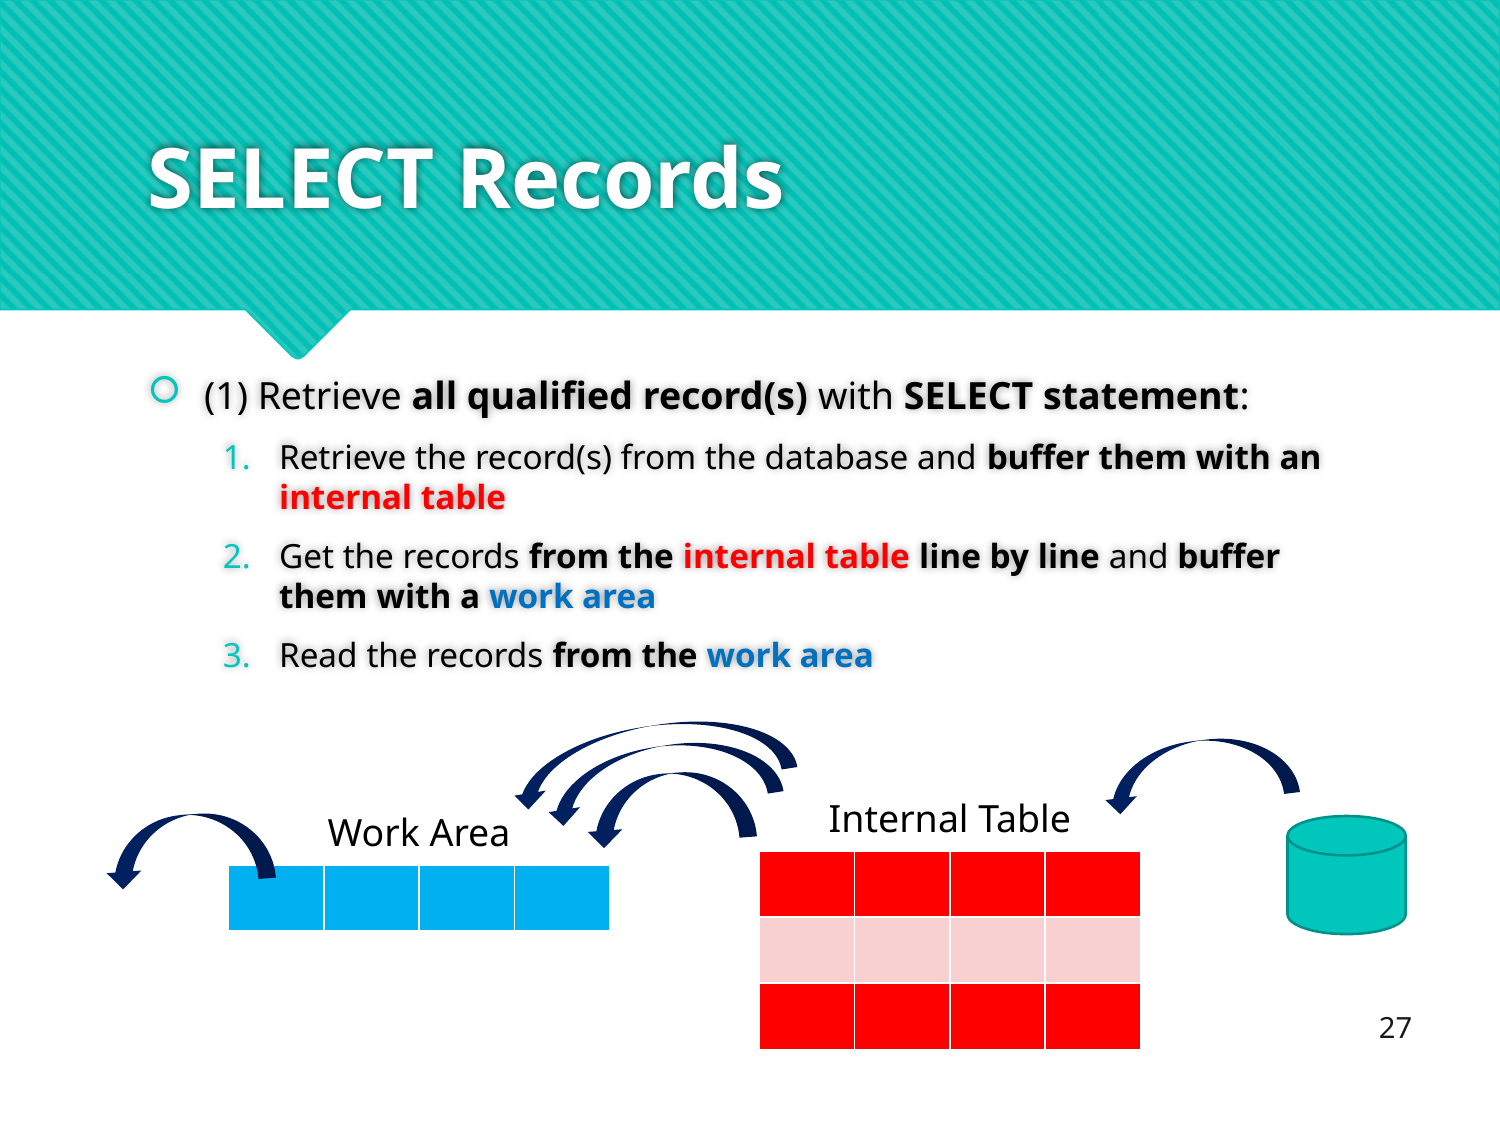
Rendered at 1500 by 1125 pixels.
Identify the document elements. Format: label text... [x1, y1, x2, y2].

table_cell [855, 852, 949, 916]
table_cell [1046, 918, 1140, 982]
text_box [106, 813, 276, 890]
text_box [514, 721, 798, 810]
table_cell [951, 984, 1044, 1049]
text_box [1286, 814, 1407, 936]
table_cell [951, 852, 1044, 916]
table_cell [855, 918, 949, 982]
text_box [548, 742, 784, 826]
table_cell [760, 918, 854, 982]
text_box [587, 772, 757, 849]
table_cell [951, 918, 1044, 982]
table_header Work Area [229, 800, 609, 864]
table_cell [1046, 852, 1140, 916]
table_cell [760, 852, 854, 916]
slide_number 27 [1296, 970, 1428, 1051]
table_cell [325, 866, 418, 930]
title SELECT Records [132, 73, 1368, 233]
table_cell [420, 866, 514, 930]
table_header Internal Table [760, 786, 1140, 850]
table_cell [229, 866, 323, 930]
table_cell [760, 984, 854, 1049]
table_cell [855, 984, 949, 1049]
list (1) Retrieve all qualified record(s) with SELECT statement: Retrieve the record(s) from the database and buffer them with an internal table Get the records from the internal table line by line and buffer them with a work area Read the records from the work area [132, 364, 1368, 962]
table_cell [1046, 984, 1140, 1049]
text_box [1105, 738, 1300, 815]
table_cell [515, 866, 609, 930]
